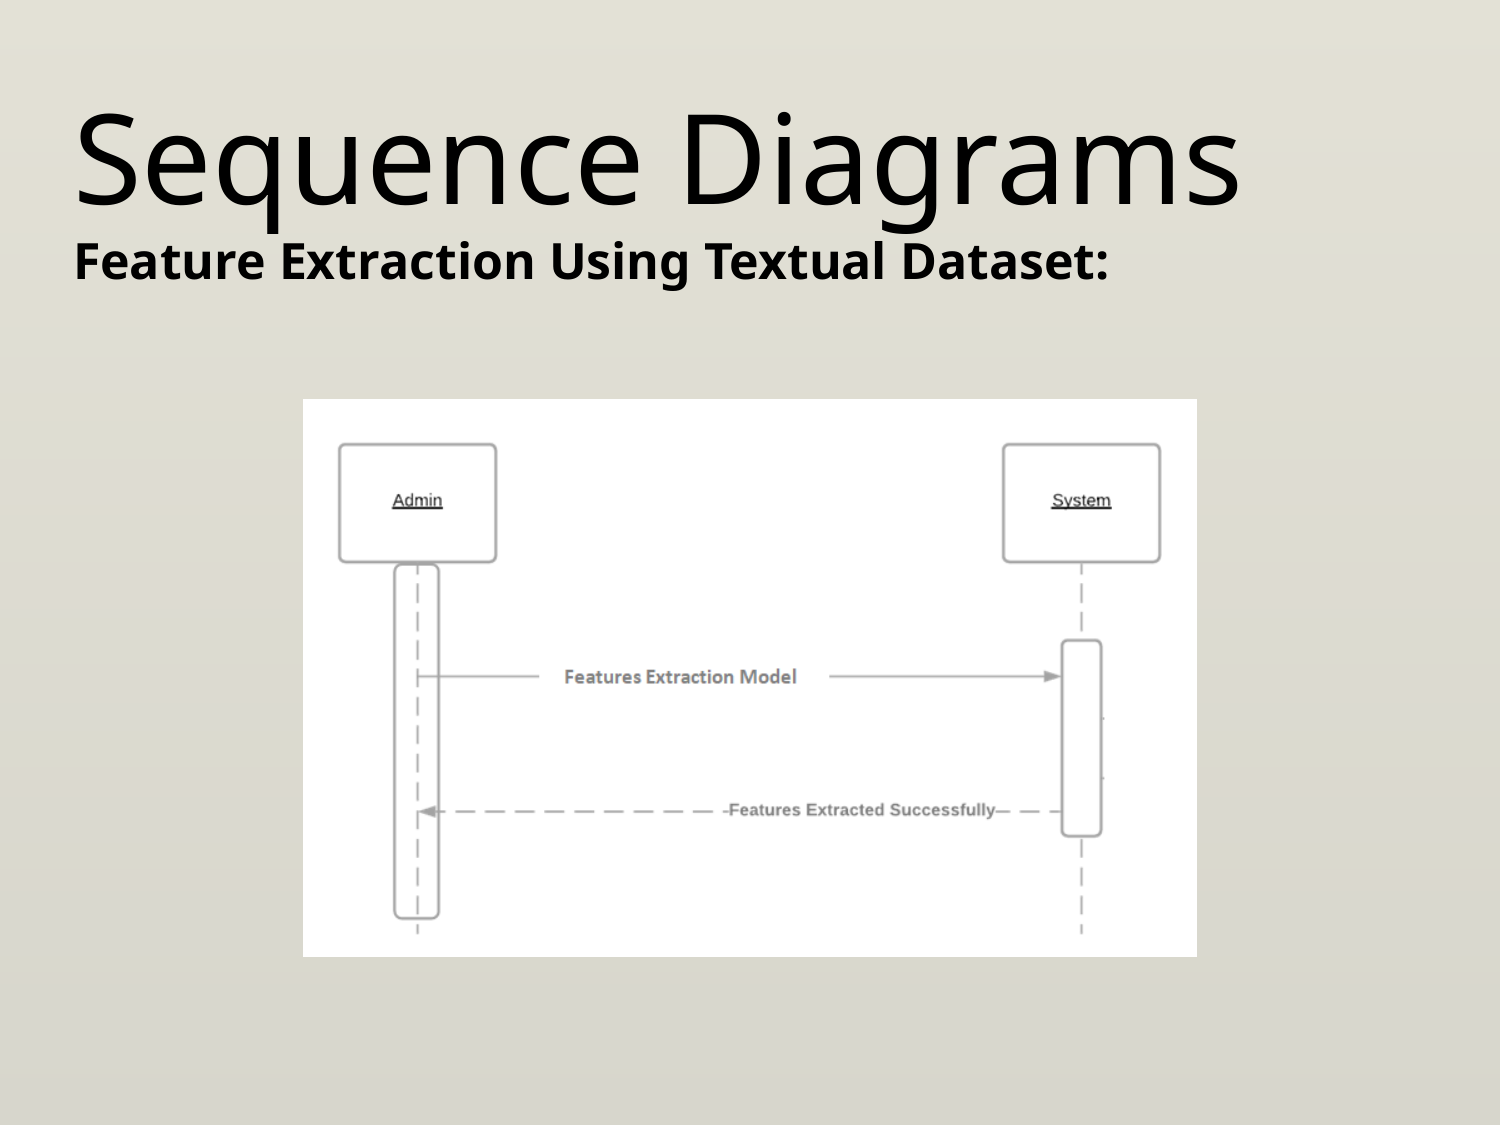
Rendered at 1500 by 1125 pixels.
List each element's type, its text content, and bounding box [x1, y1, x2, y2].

text_box Sequence Diagrams Feature Extraction Using Textual Dataset: [58, 72, 1421, 297]
picture [302, 399, 1198, 957]
